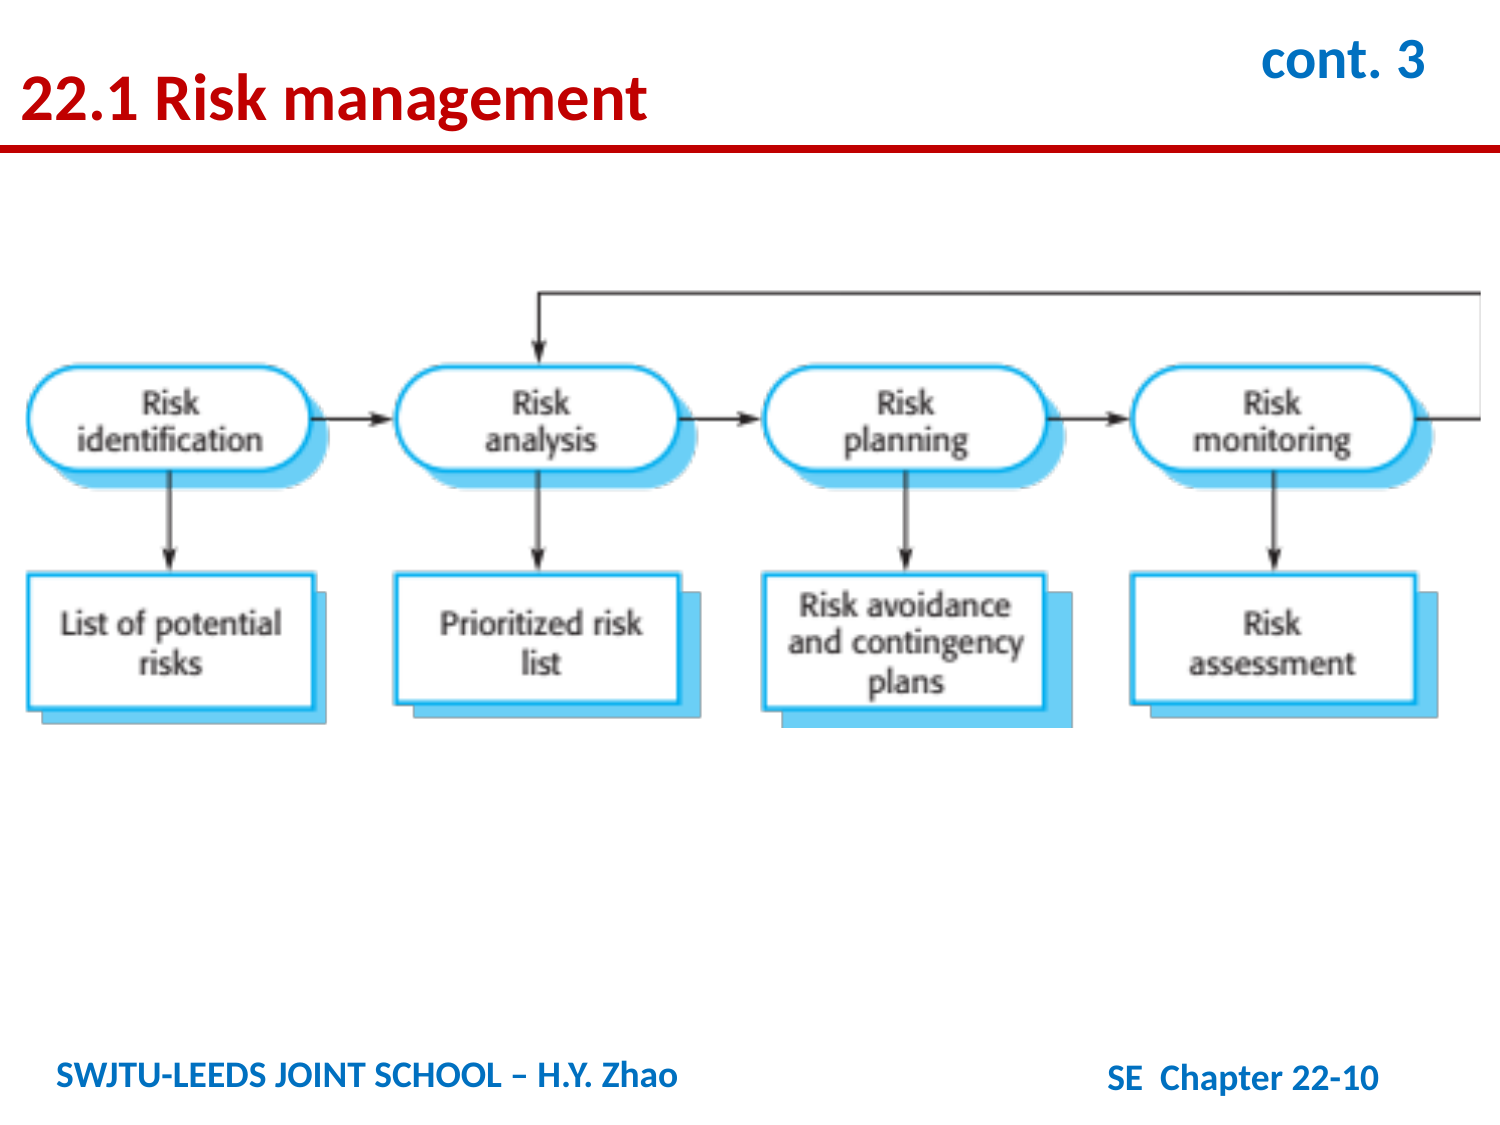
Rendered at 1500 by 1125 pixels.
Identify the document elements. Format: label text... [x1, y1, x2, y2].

slide_number SE Chapter 22-10 [1092, 1045, 1484, 1106]
picture [25, 290, 1482, 729]
text_box cont. 3 [1246, 30, 1483, 150]
footer SWJTU-LEEDS JOINT SCHOOL – H.Y. Zhao [41, 1042, 988, 1103]
text_box 22.1 Risk management [5, 30, 1246, 142]
